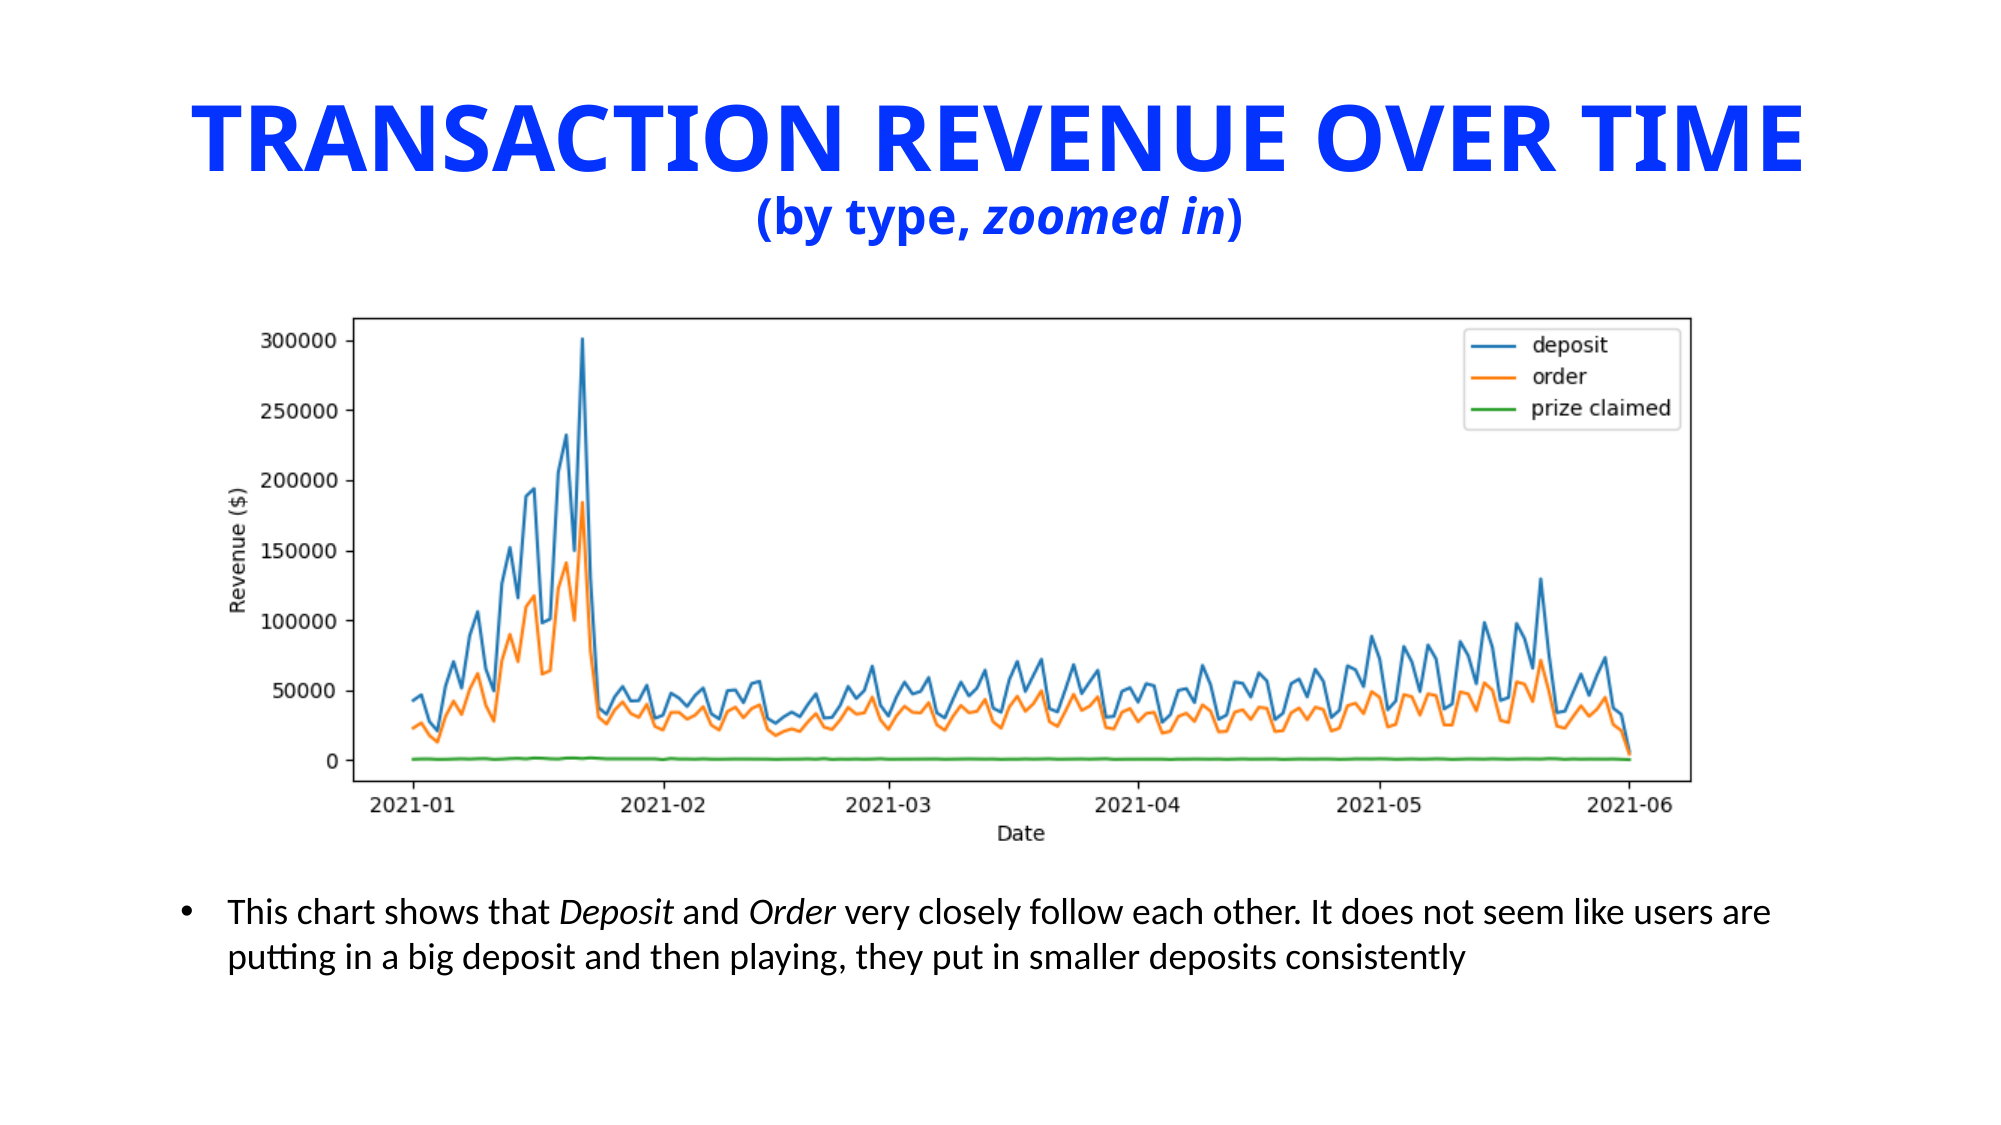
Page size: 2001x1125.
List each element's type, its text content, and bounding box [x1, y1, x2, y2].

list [137, 246, 1863, 847]
text_box This chart shows that Deposit and Order very closely follow each other. It does not seem like users are putting in a big deposit and then playing, they put in smaller deposits consistently [165, 880, 1863, 985]
title TRANSACTION REVENUE OVER TIME (by type, zoomed in) [137, 59, 1863, 246]
